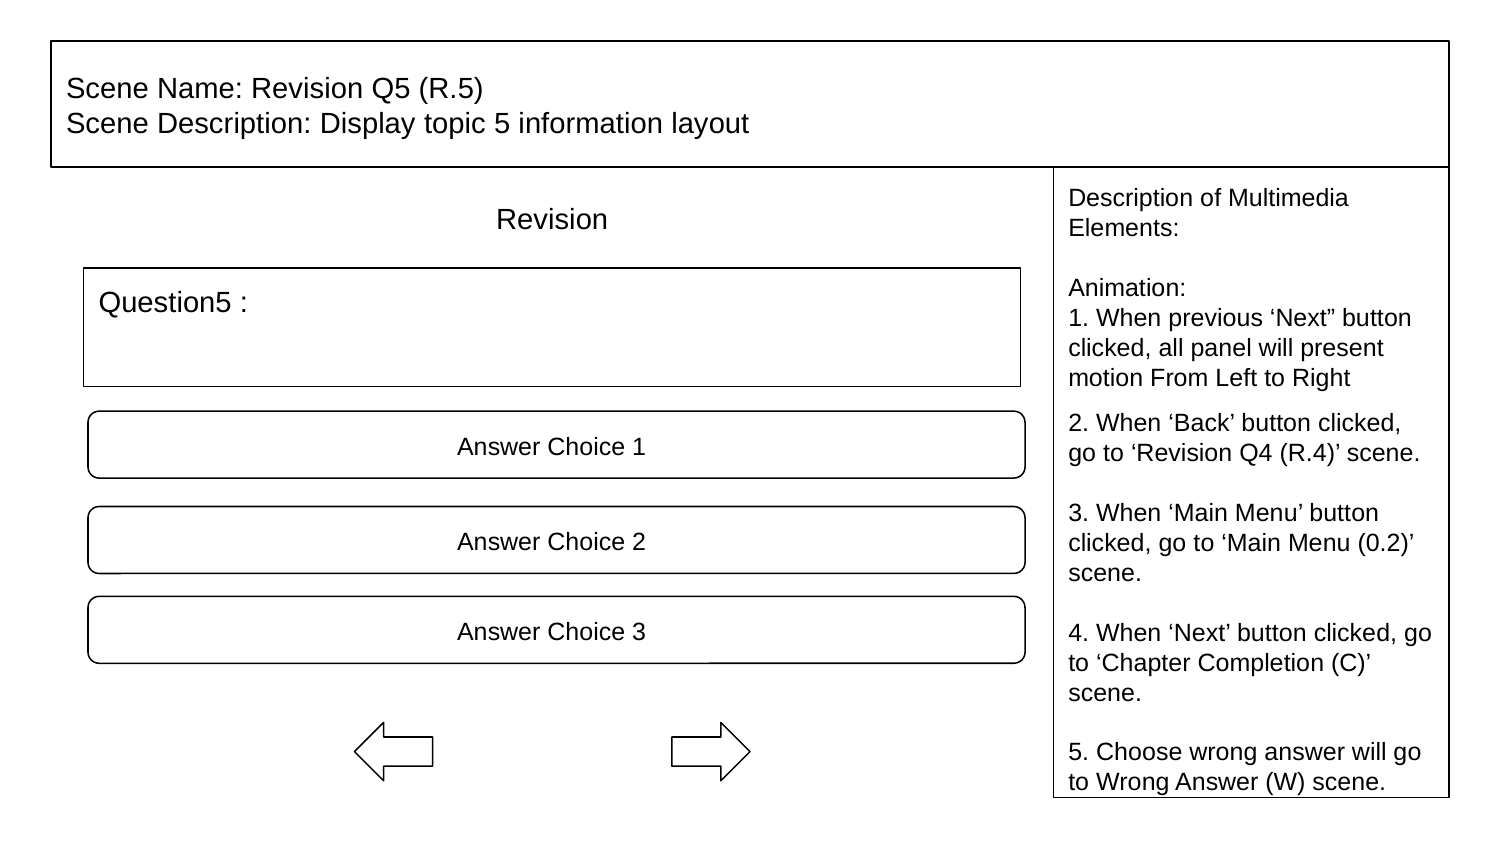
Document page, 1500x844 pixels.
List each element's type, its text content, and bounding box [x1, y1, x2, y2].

text_box Answer Choice 3 [442, 600, 663, 660]
text_box [354, 722, 433, 781]
text_box [87, 596, 1026, 664]
text_box Answer Choice 1 [442, 415, 663, 475]
list Description of Multimedia Elements: Animation: 1. When previous ‘Next” button clicked, all panel will present motion From Left to Right 2. When ‘Back’ button clicked, go to ‘Revision Q4 (R.4)’ scene. 3. When ‘Main Menu’ button clicked, go to ‘Main Menu (0.2)’ scene. 4. When ‘Next’ button clicked, go to ‘Chapter Completion (C)’ scene. 5. Choose wrong answer will go to Wrong Answer (W) scene. [1053, 166, 1449, 798]
text_box [671, 722, 751, 781]
title Scene Name: Revision Q5 (R.5) Scene Description: Display topic 5 information layout [51, 40, 1449, 167]
text_box Revision [455, 183, 649, 252]
text_box [87, 506, 1026, 574]
text_box Answer Choice 2 [442, 510, 663, 570]
text_box Question5 : [83, 268, 1021, 387]
text_box [87, 411, 1026, 479]
